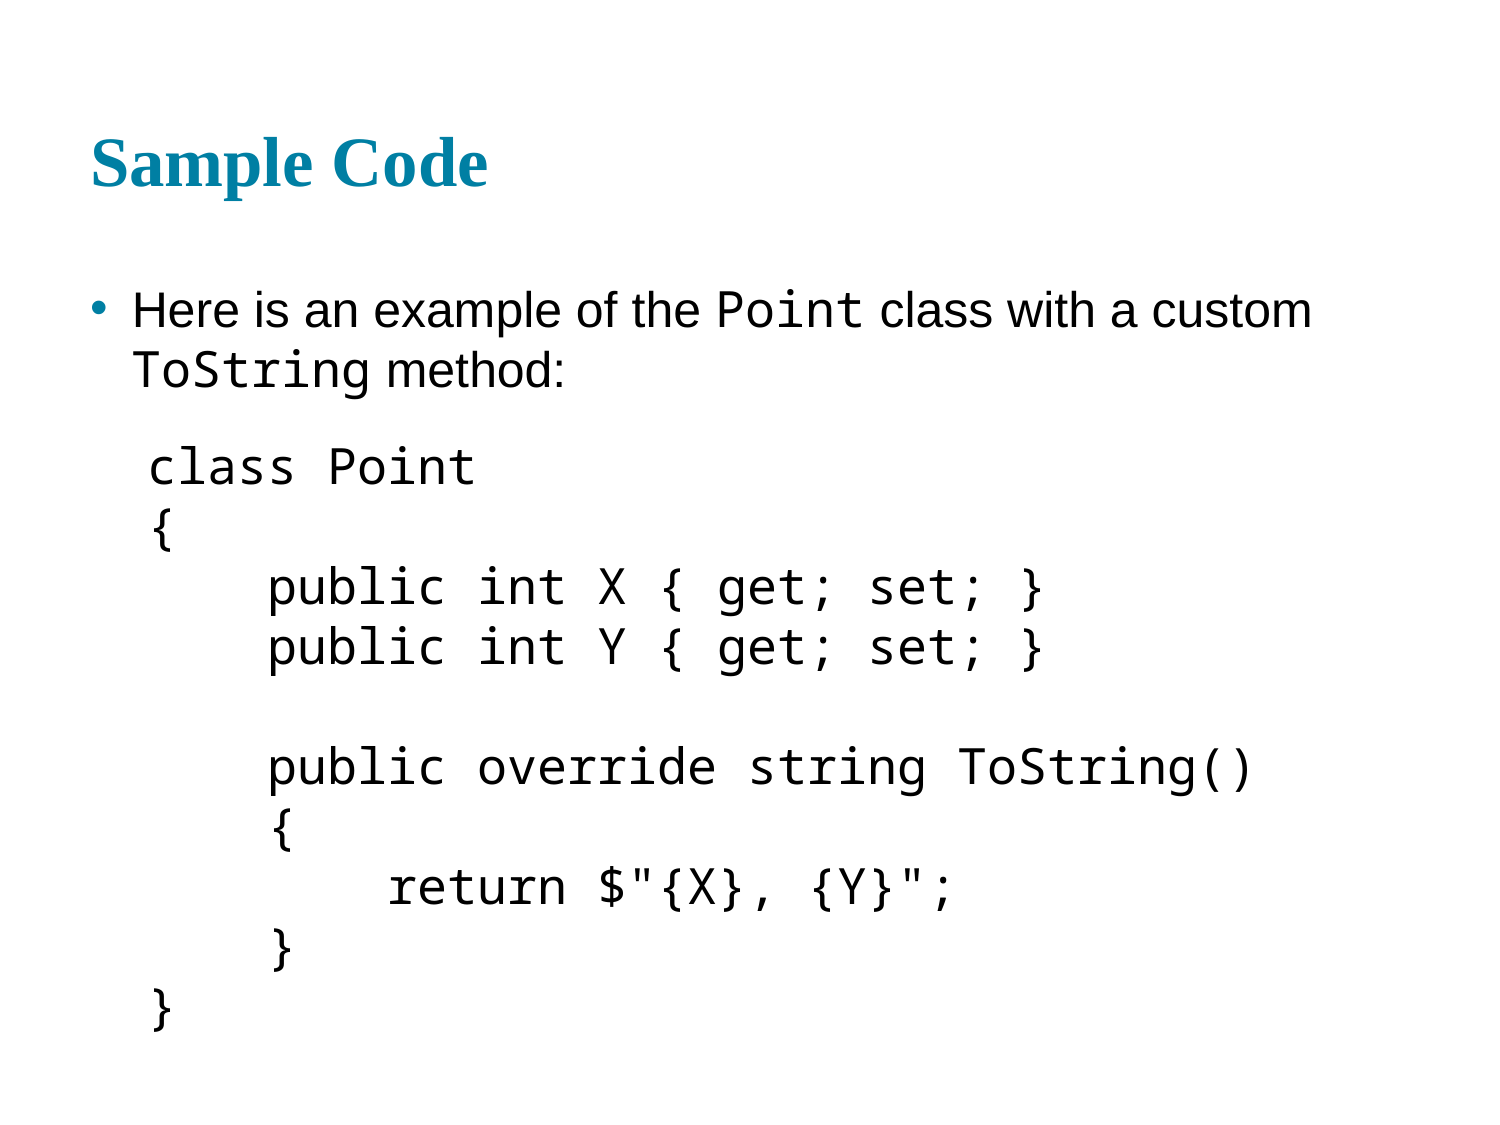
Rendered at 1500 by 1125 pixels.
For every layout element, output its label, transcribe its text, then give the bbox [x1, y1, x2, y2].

text_box class Point { public int X { get; set; } public int Y { get; set; } public override string ToString() { return $"{X}, {Y}"; } } [132, 427, 1342, 1042]
list Here is an example of the Point class with a custom ToString method: [75, 262, 1425, 415]
title Sample Code [75, 35, 1425, 216]
